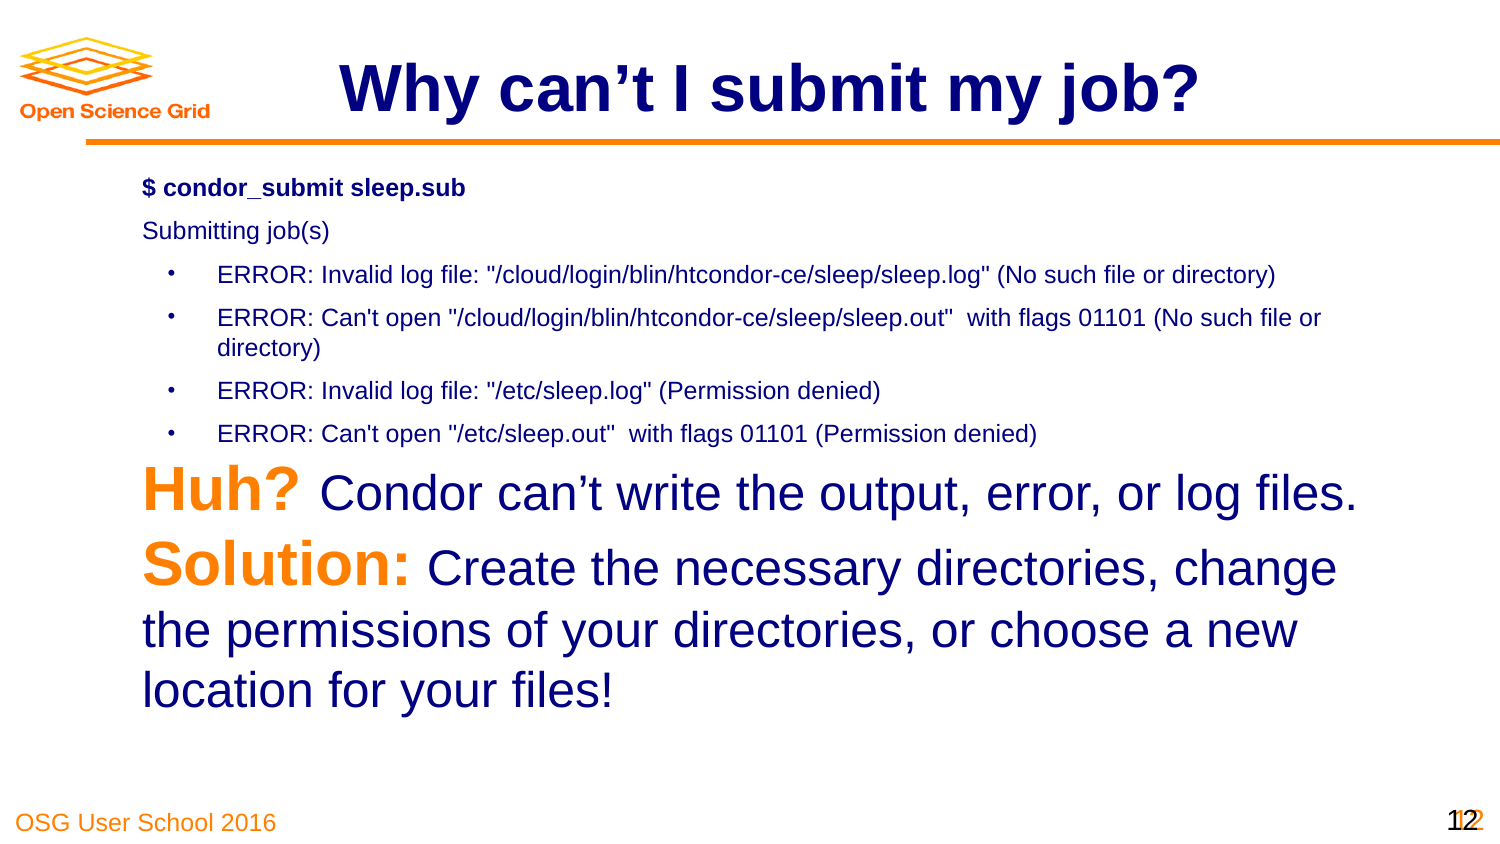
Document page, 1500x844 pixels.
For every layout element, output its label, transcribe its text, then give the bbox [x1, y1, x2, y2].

list $ condor_submit sleep.sub Submitting job(s) ERROR: Invalid log file: "/cloud/login/blin/htcondor-ce/sleep/sleep.log" (No such file or directory) ERROR: Can't open "/cloud/login/blin/htcondor-ce/sleep/sleep.out" with flags 01101 (No such file or directory) ERROR: Invalid log file: "/etc/sleep.log" (Permission denied) ERROR: Can't open "/etc/sleep.out" with flags 01101 (Permission denied) Huh? Condor can’t write the output, error, or log files. Solution: Create the necessary directories, change the permissions of your directories, or choose a new location for your files! [127, 164, 1403, 741]
picture [0, 20, 201, 134]
title Why can’t I submit my job? [201, 14, 1342, 155]
slide_number ‹#› [1431, 787, 1500, 844]
